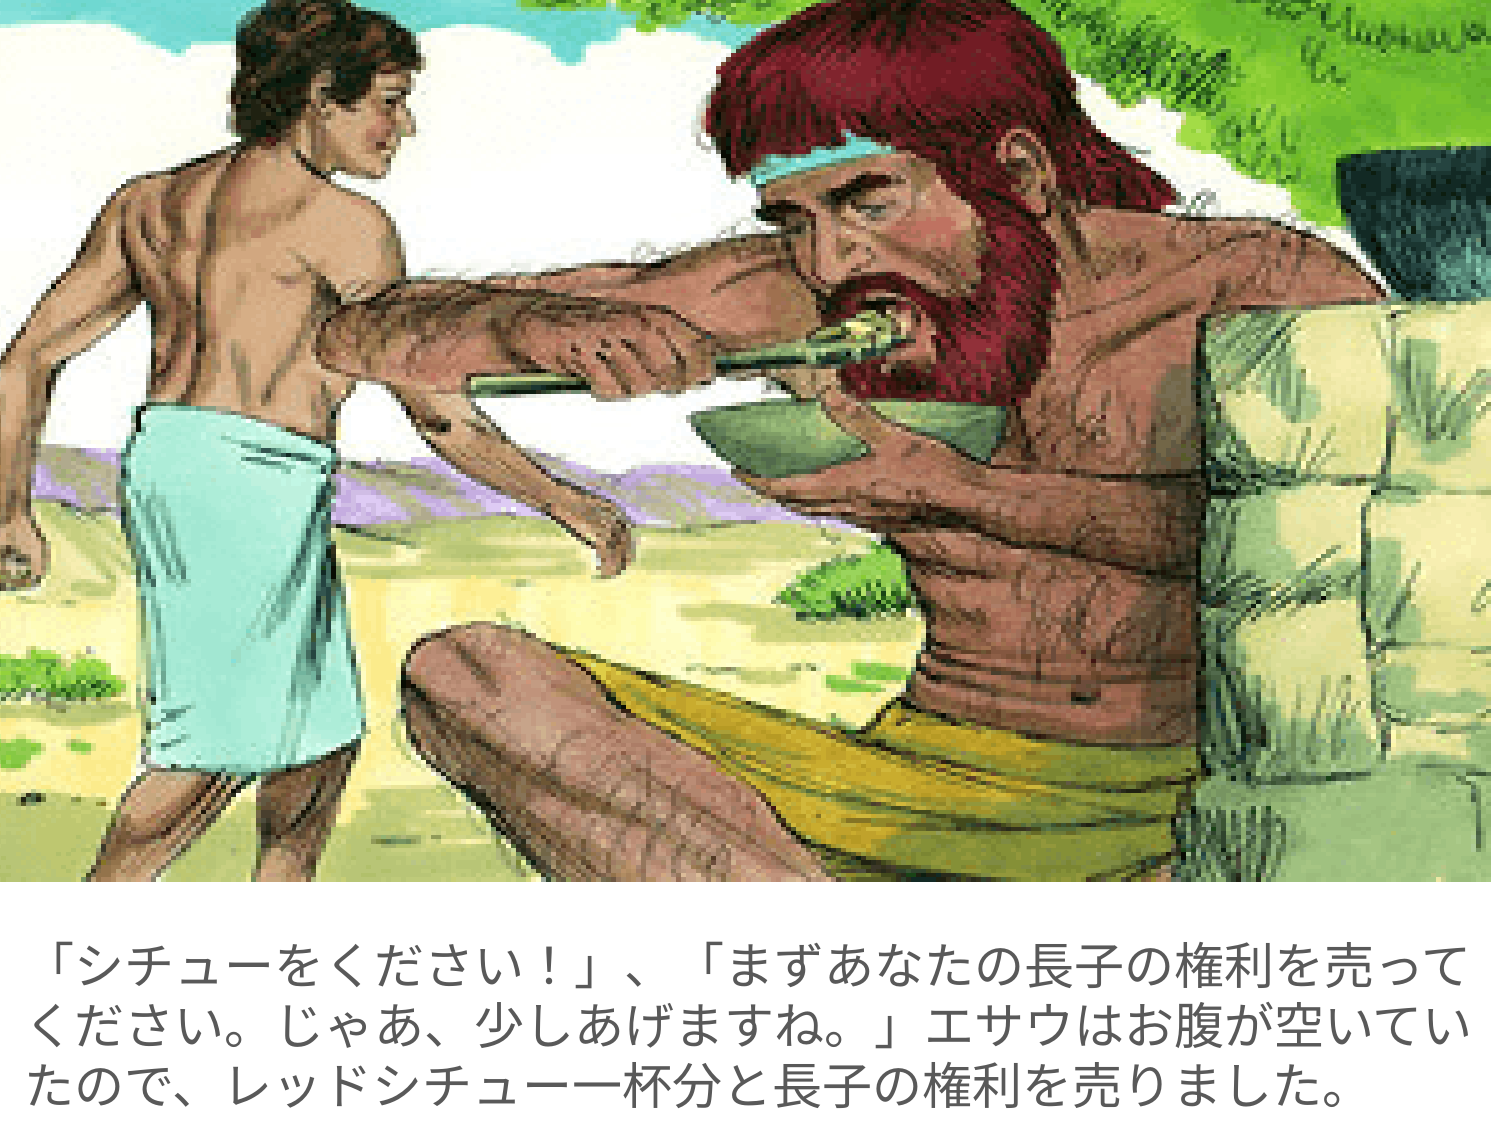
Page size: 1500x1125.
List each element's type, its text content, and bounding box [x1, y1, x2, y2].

picture [0, 0, 1491, 882]
text_box 「シチューをください！」、「まずあなたの長子の権利を売ってください。じゃあ、少しあげますね。」エサウはお腹が空いていたので、レッドシチュー一杯分と長子の権利を売りました。 [9, 927, 1495, 1123]
